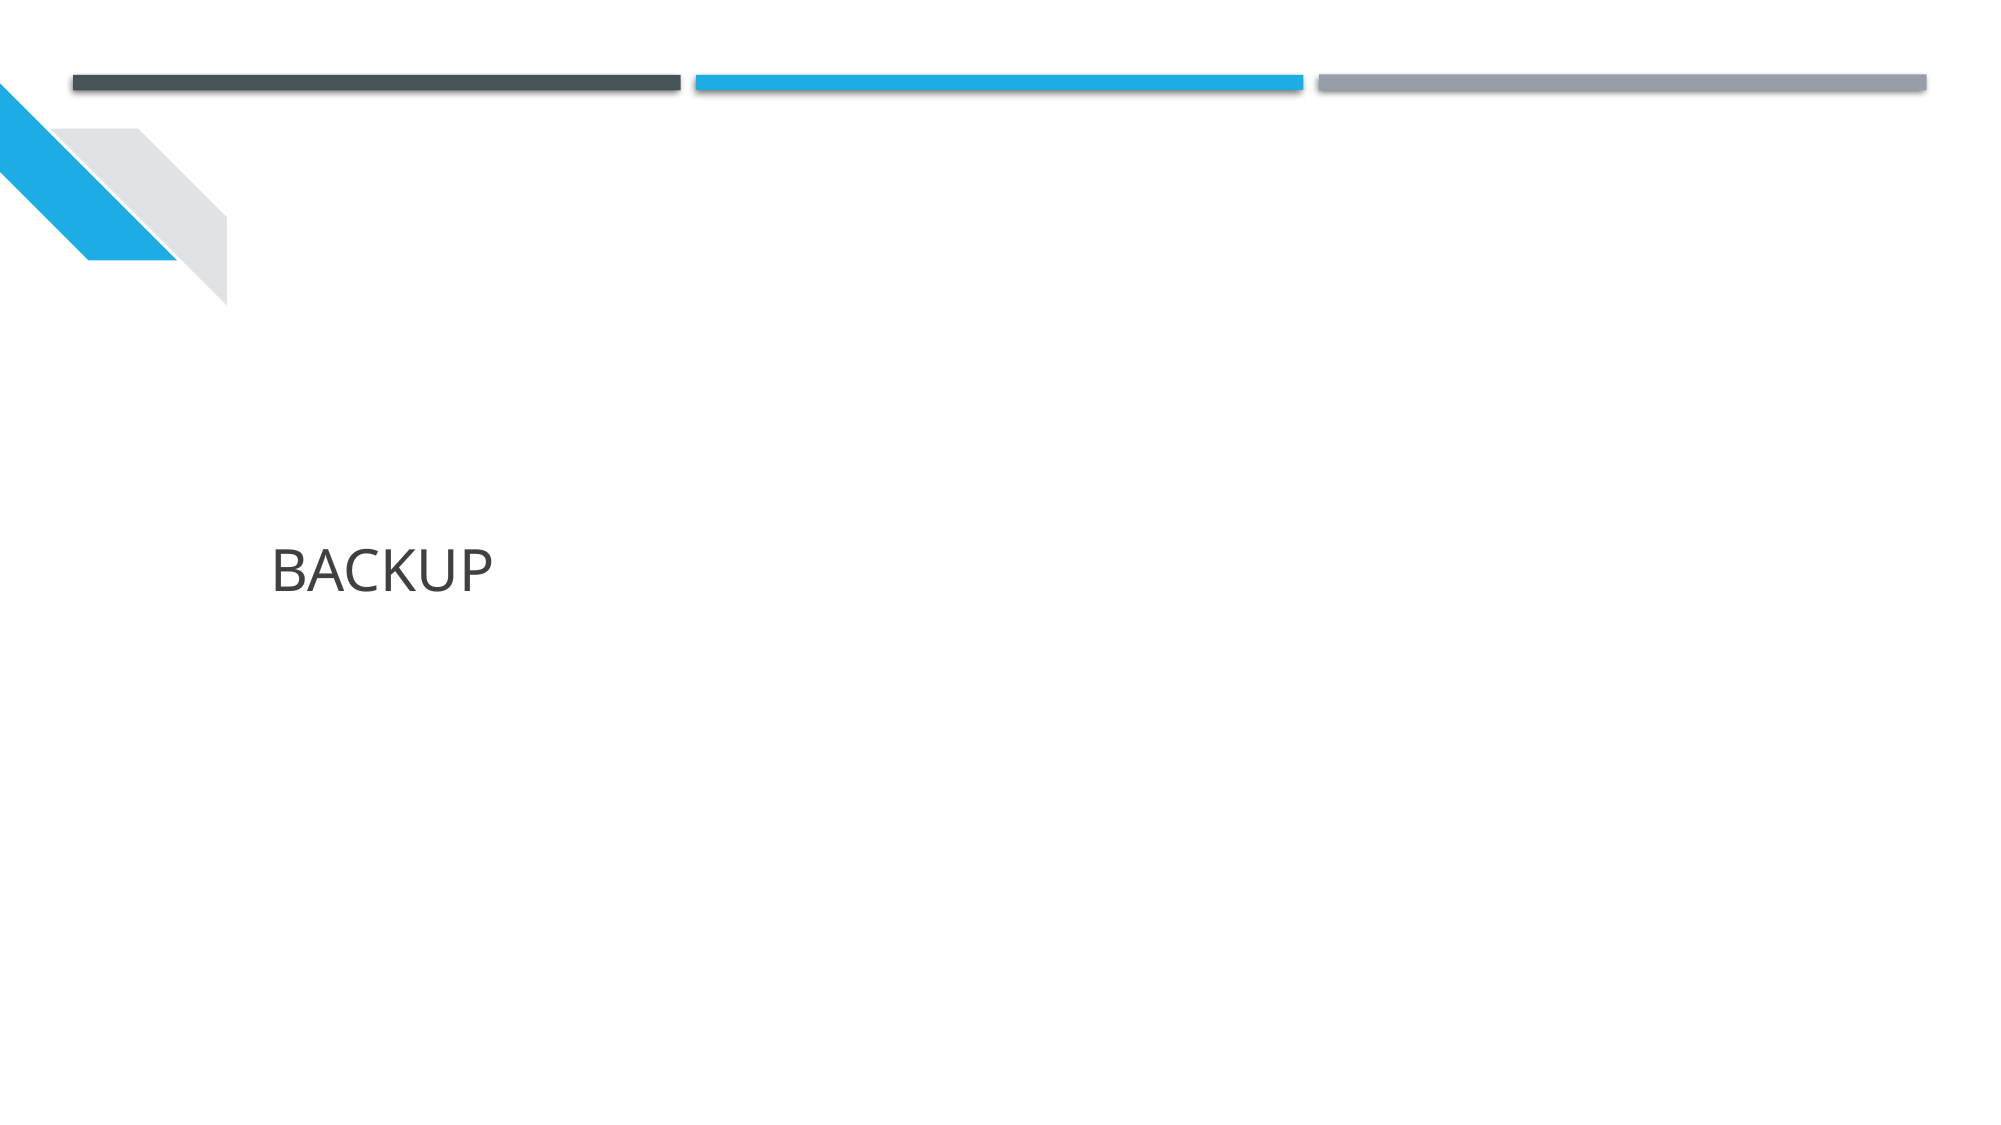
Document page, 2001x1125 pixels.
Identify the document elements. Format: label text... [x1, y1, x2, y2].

title Backup [250, 512, 1790, 713]
